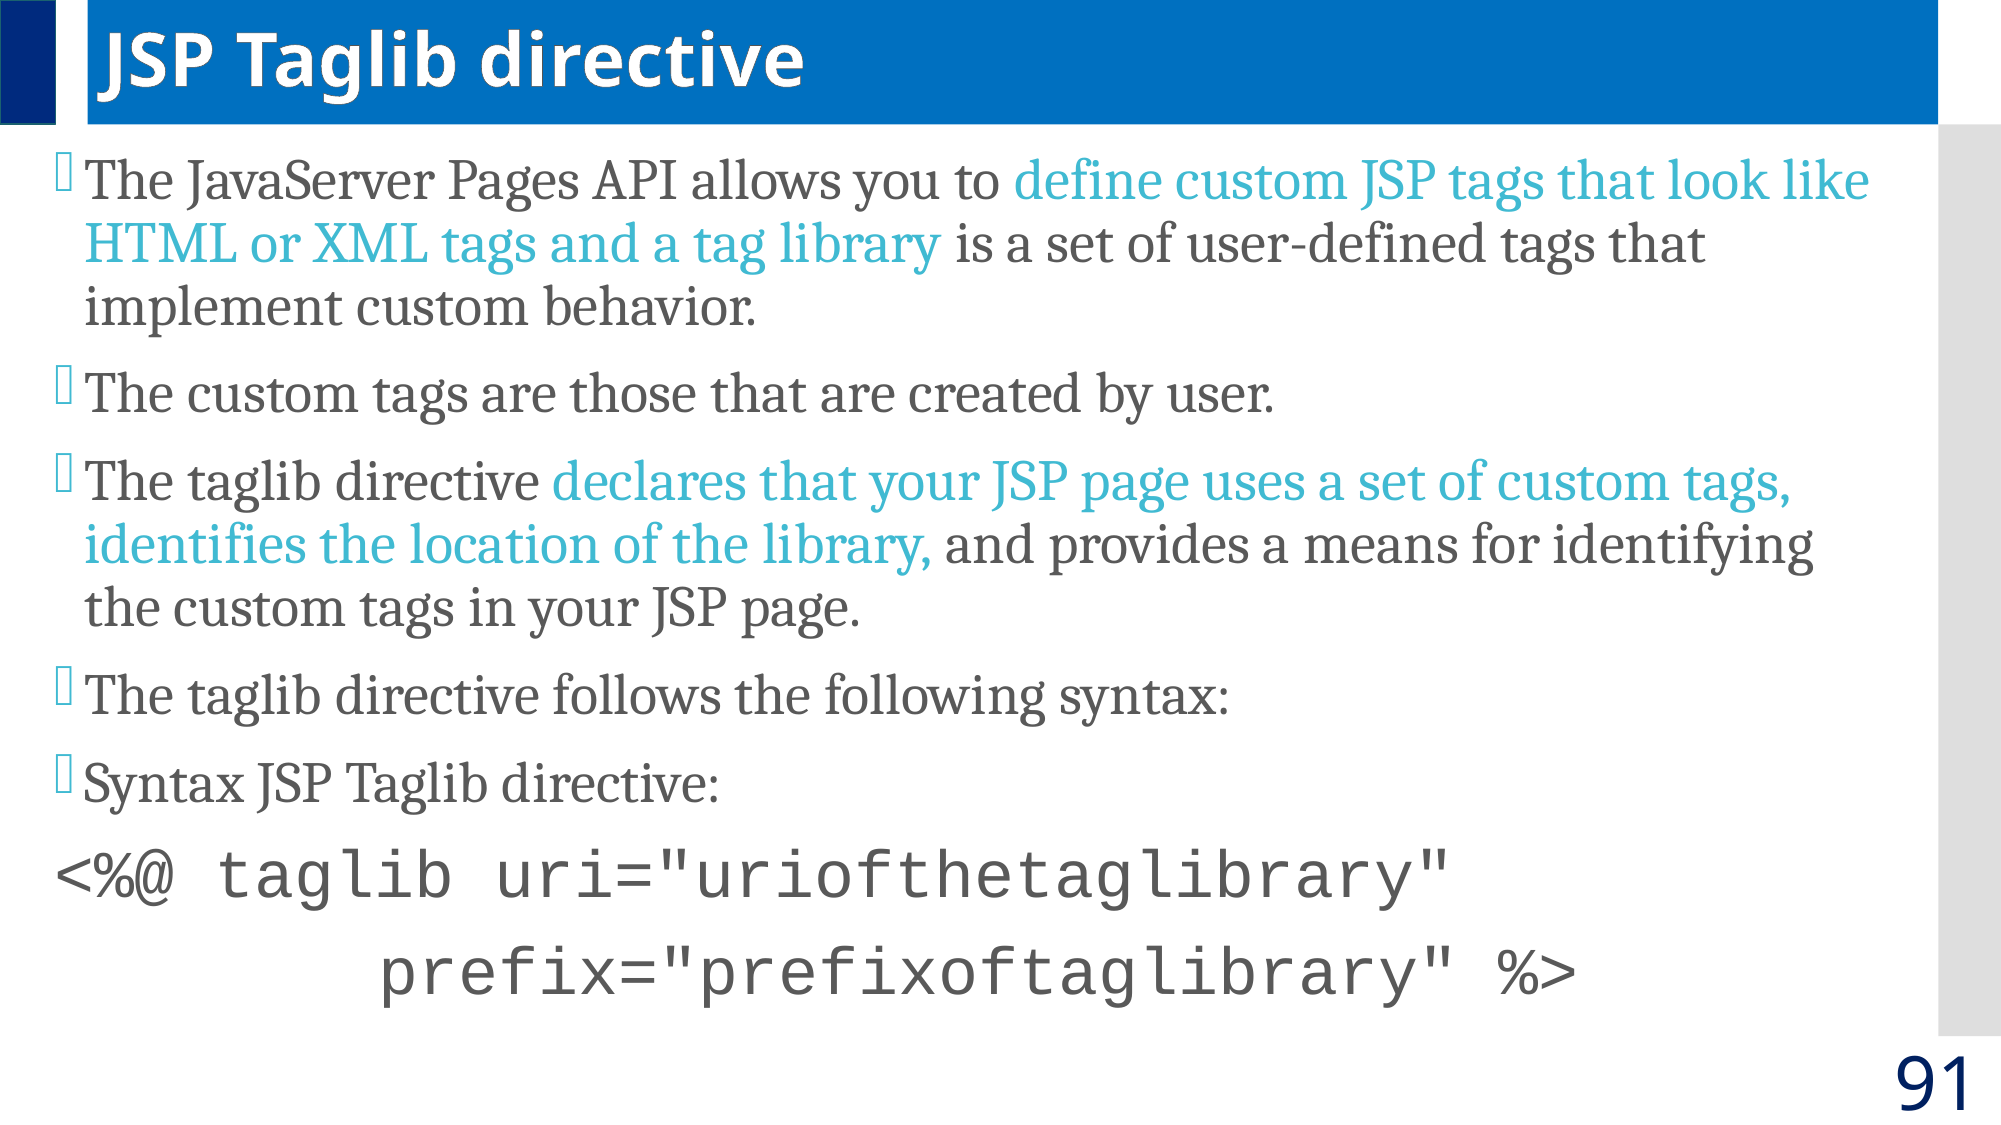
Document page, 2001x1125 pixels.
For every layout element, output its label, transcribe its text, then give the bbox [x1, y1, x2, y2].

list The JavaServer Pages API allows you to define custom JSP tags that look like HTML or XML tags and a tag library is a set of user-defined tags that implement custom behavior. The custom tags are those that are created by user. The taglib directive declares that your JSP page uses a set of custom tags, identifies the location of the library, and provides a means for identifying the custom tags in your JSP page. The taglib directive follows the following syntax: Syntax JSP Taglib directive: <%@ taglib uri="uriofthetaglibrary" prefix="prefixoftaglibrary" %> [39, 141, 1919, 1083]
slide_number 91 [1744, 1056, 1996, 1117]
title JSP Taglib directive [87, 0, 1939, 125]
